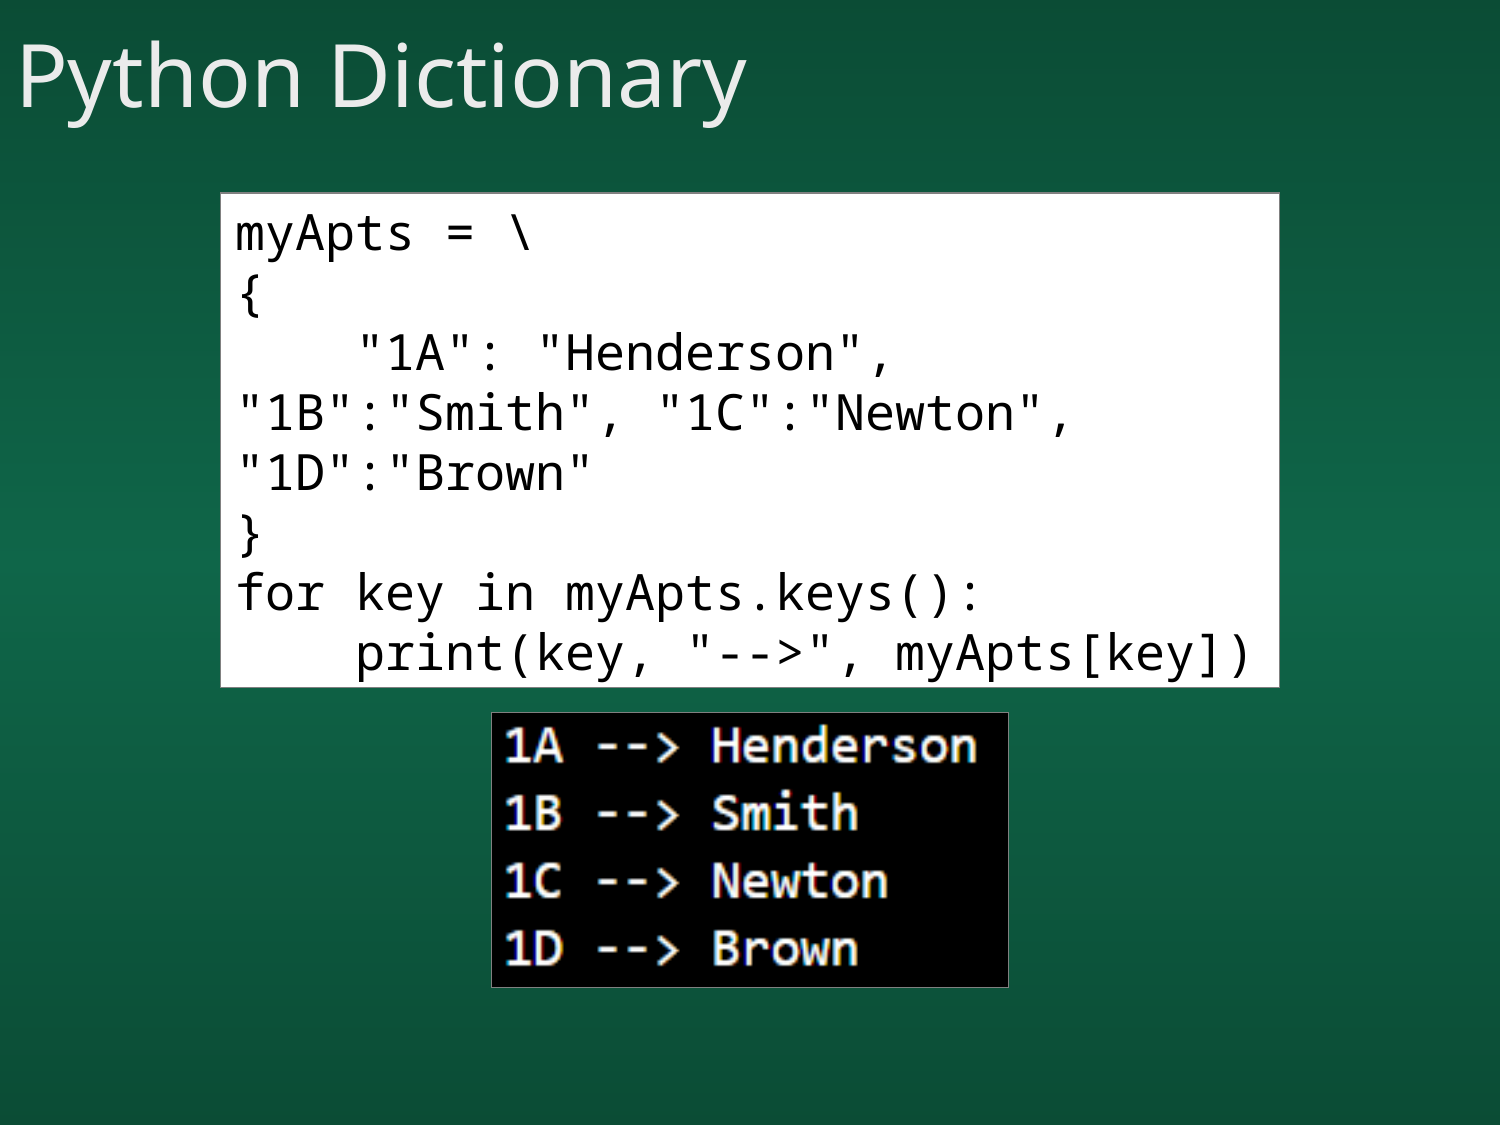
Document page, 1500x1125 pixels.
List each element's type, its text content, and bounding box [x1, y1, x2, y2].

title Python Dictionary [0, 12, 1500, 138]
text_box myApts = \ { "1A": "Henderson", "1B":"Smith", "1C":"Newton", "1D":"Brown" } for key in myApts.keys(): print(key, "-->", myApts[key]) [220, 192, 1280, 688]
picture [490, 712, 1009, 988]
